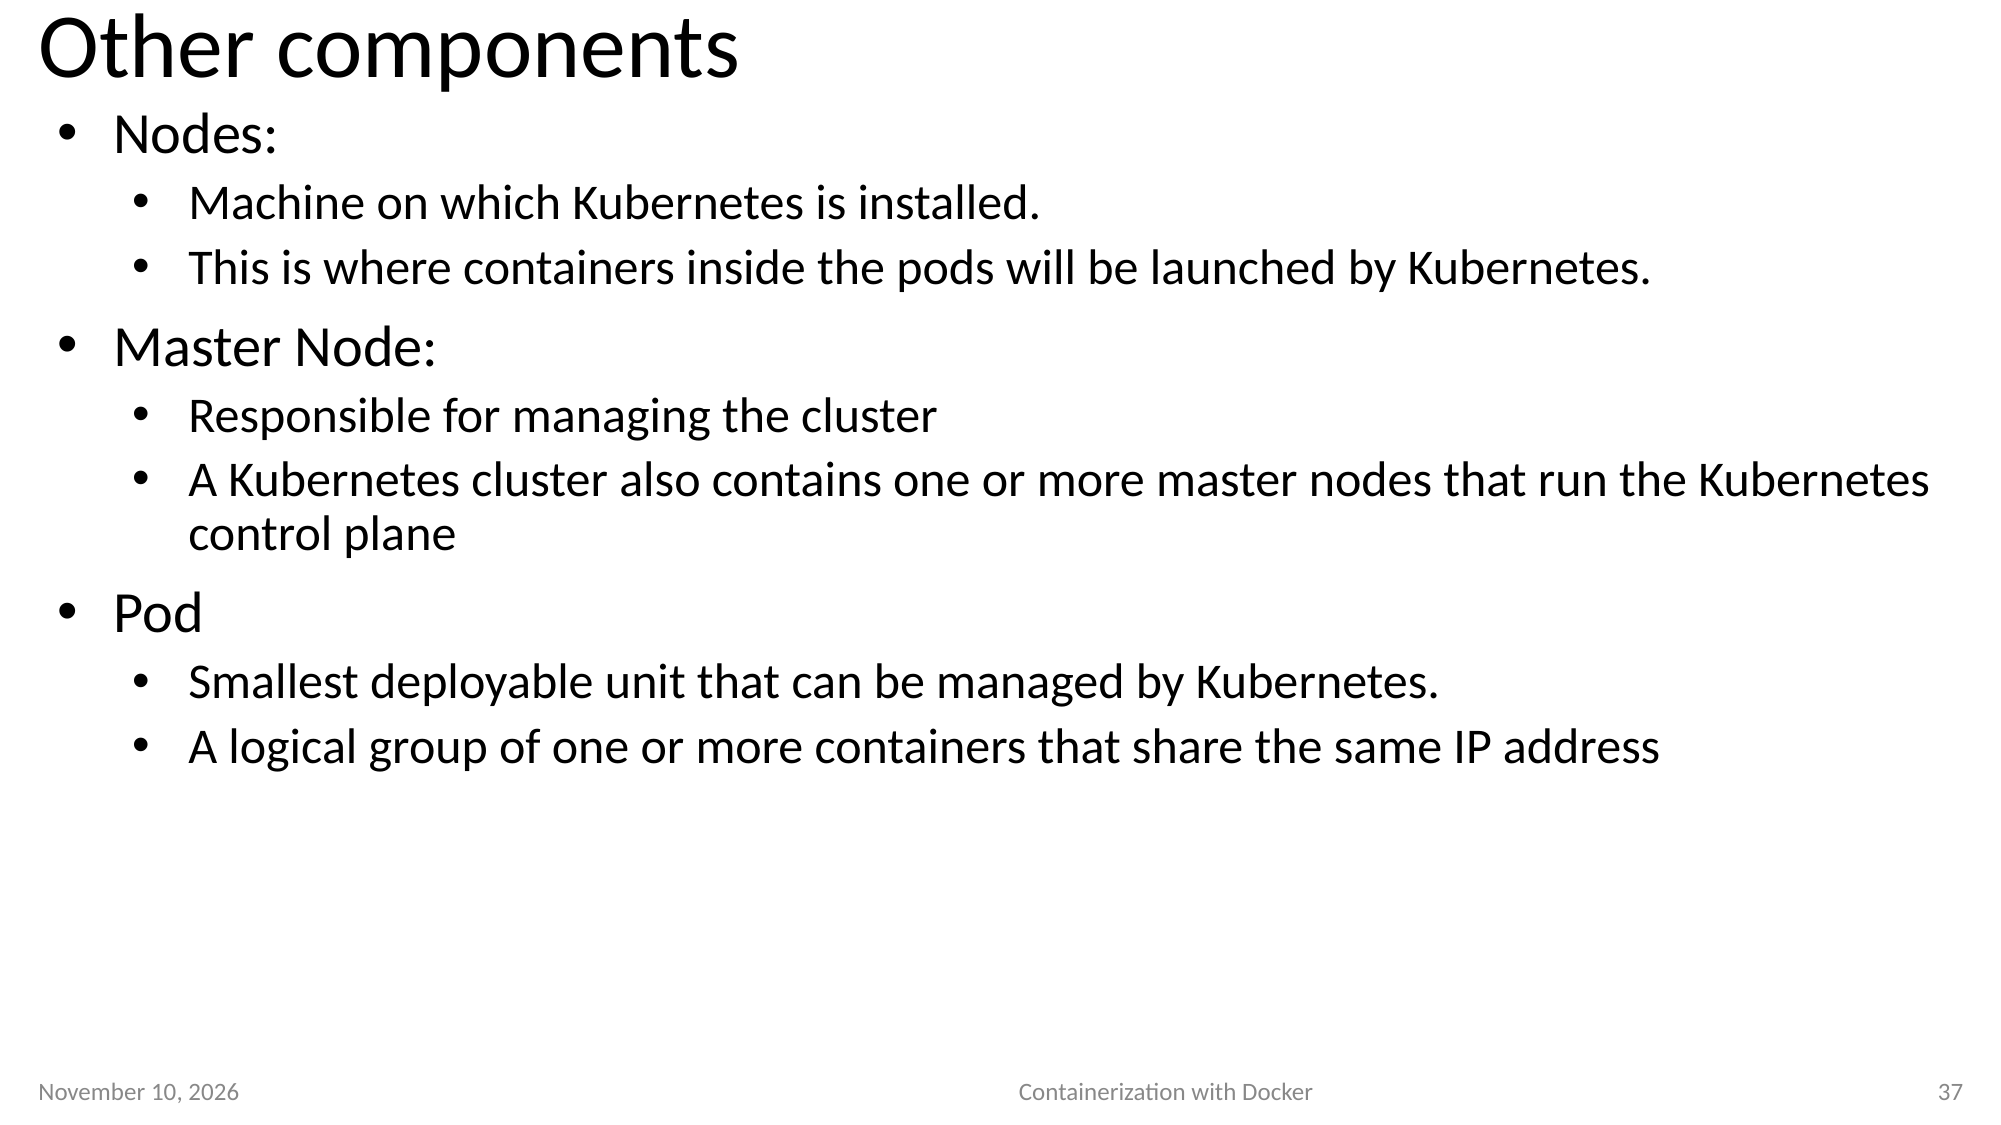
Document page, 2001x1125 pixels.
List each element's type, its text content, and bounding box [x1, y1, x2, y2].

title Other components [23, 0, 1979, 95]
footer Containerization with Docker [483, 1060, 1850, 1121]
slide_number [23, 1060, 474, 1121]
slide_number 37 [1859, 1060, 1979, 1121]
list Nodes: Machine on which Kubernetes is installed. This is where containers inside the pods will be launched by Kubernetes. Master Node: Responsible for managing the cluster A Kubernetes cluster also contains one or more master nodes that run the Kubernetes control plane Pod Smallest deployable unit that can be managed by Kubernetes. A logical group of one or more containers that share the same IP address [23, 95, 1979, 1061]
